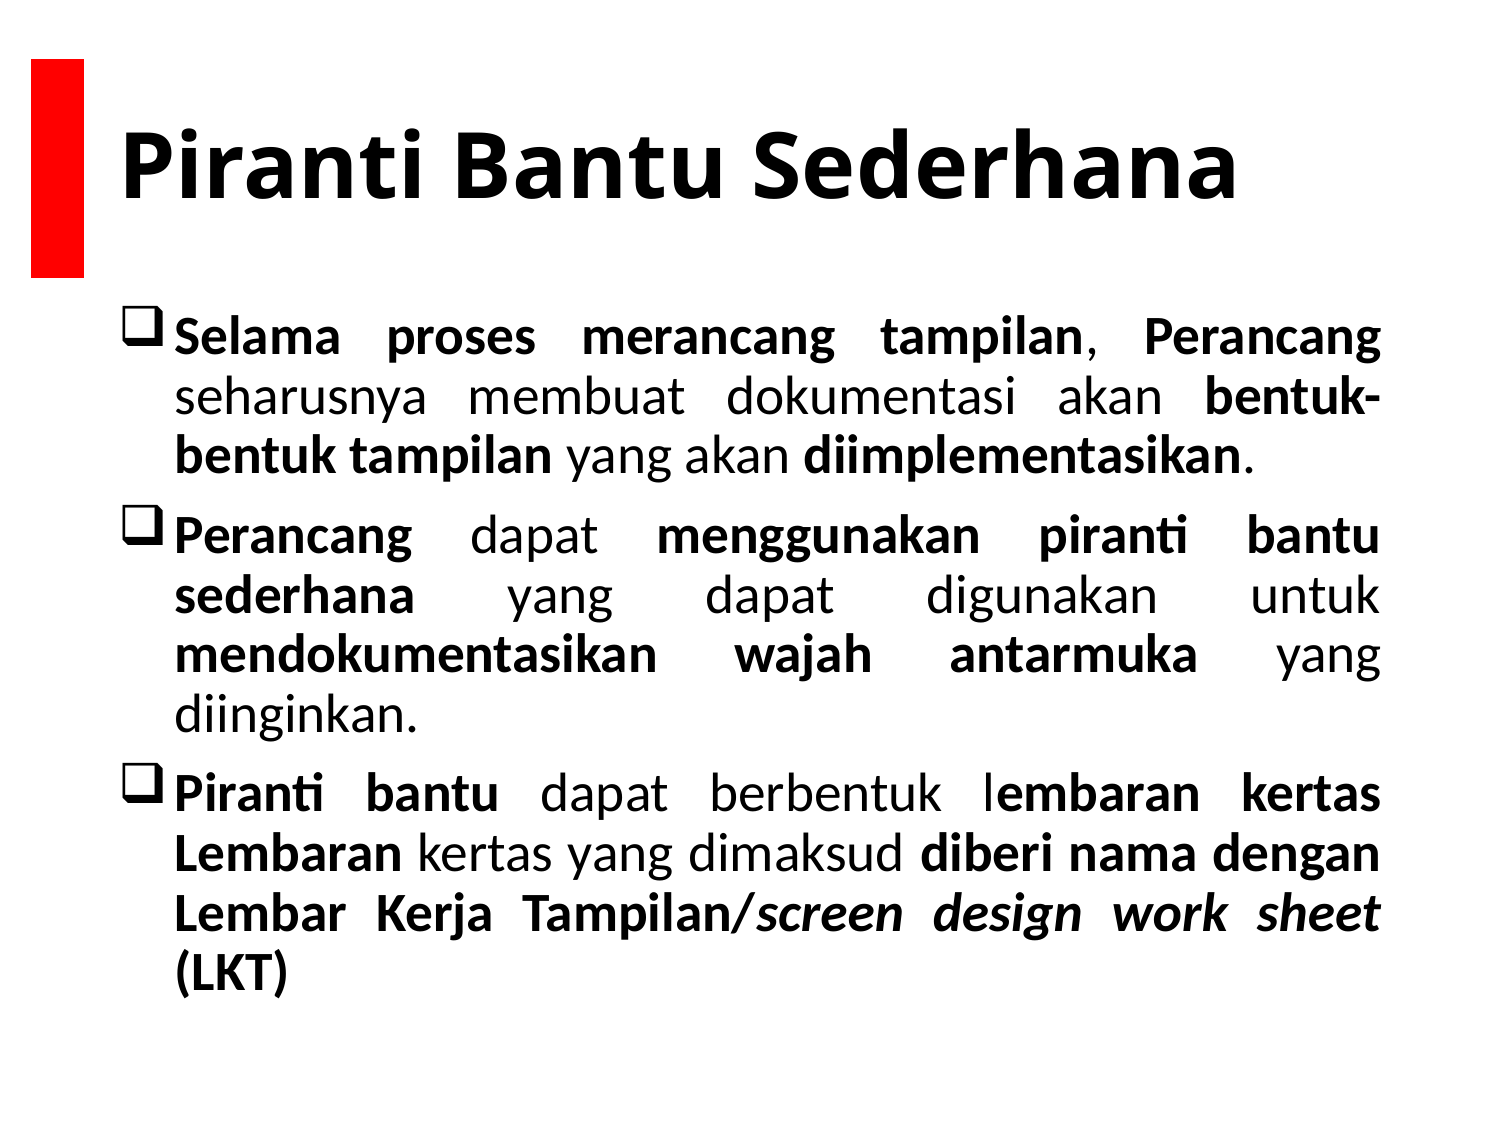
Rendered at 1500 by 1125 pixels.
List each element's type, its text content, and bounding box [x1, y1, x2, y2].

list Selama proses merancang tampilan, Perancang seharusnya membuat dokumentasi akan bentuk-bentuk tampilan yang akan diimplementasikan. Perancang dapat menggunakan piranti bantu sederhana yang dapat digunakan untuk mendokumentasikan wajah antarmuka yang diinginkan. Piranti bantu dapat berbentuk lembaran kertas Lembaran kertas yang dimaksud diberi nama dengan Lembar Kerja Tampilan/screen design work sheet (LKT) [103, 299, 1397, 1014]
title Piranti Bantu Sederhana [103, 59, 1397, 278]
